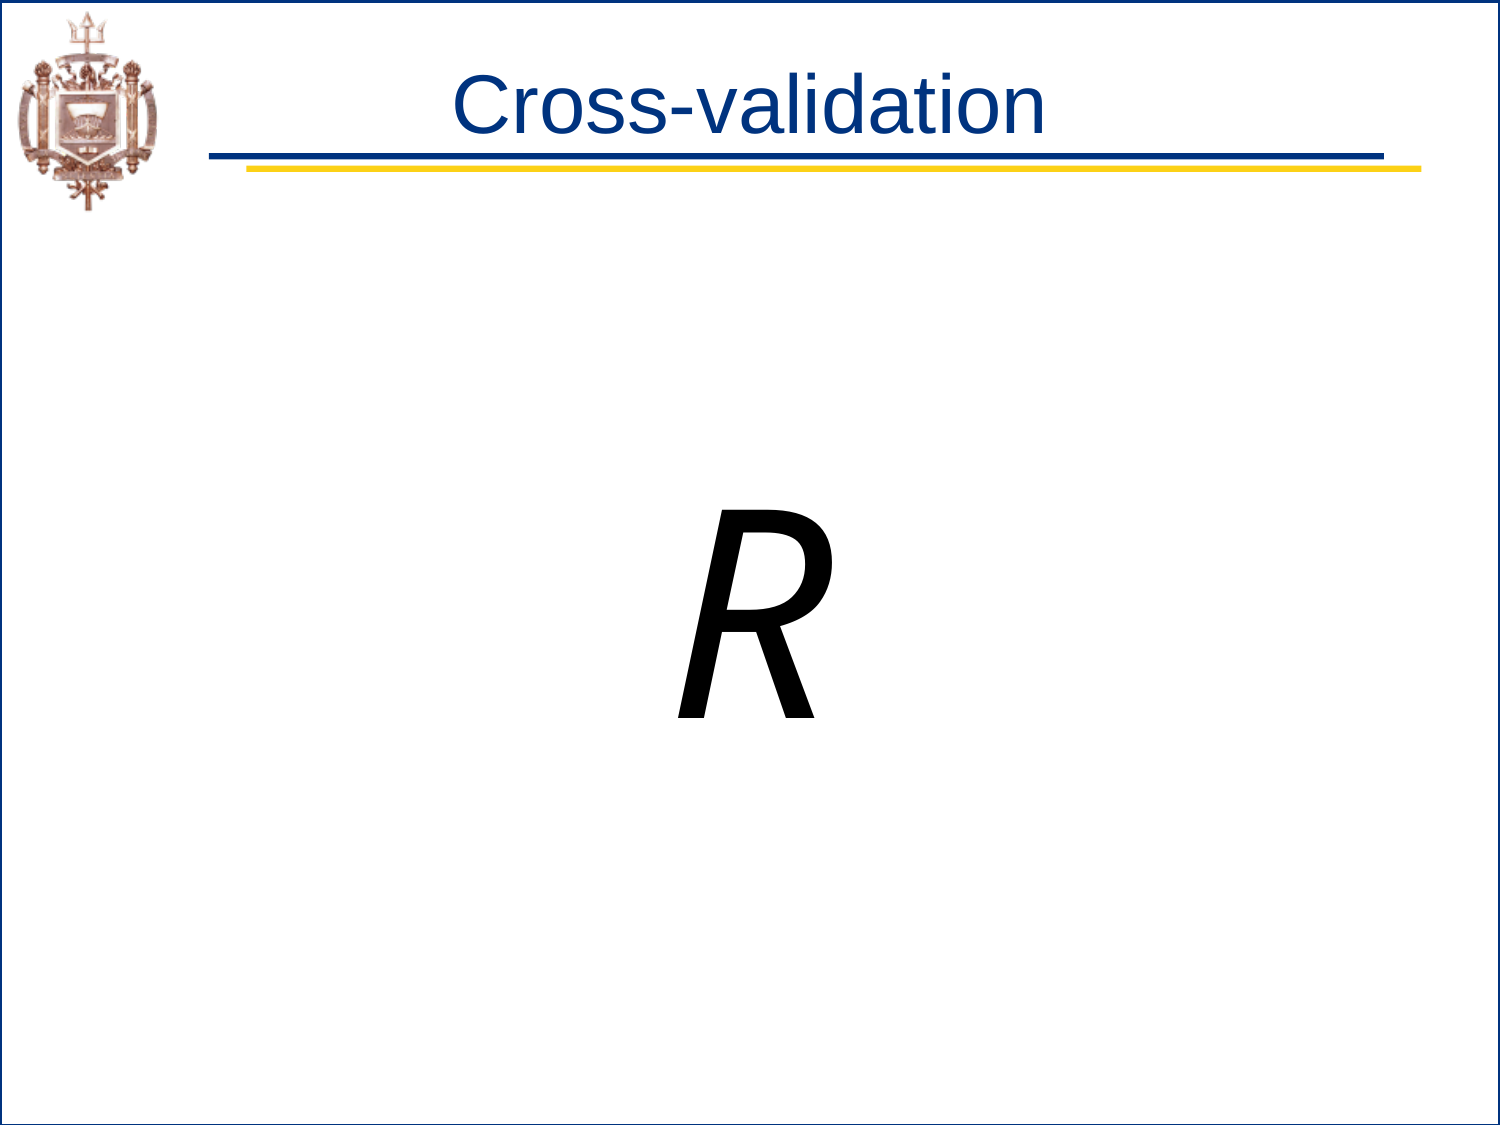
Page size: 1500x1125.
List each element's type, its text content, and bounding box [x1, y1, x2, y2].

list R [112, 212, 1388, 976]
picture [15, 10, 160, 214]
title Cross-validation [75, 6, 1425, 194]
